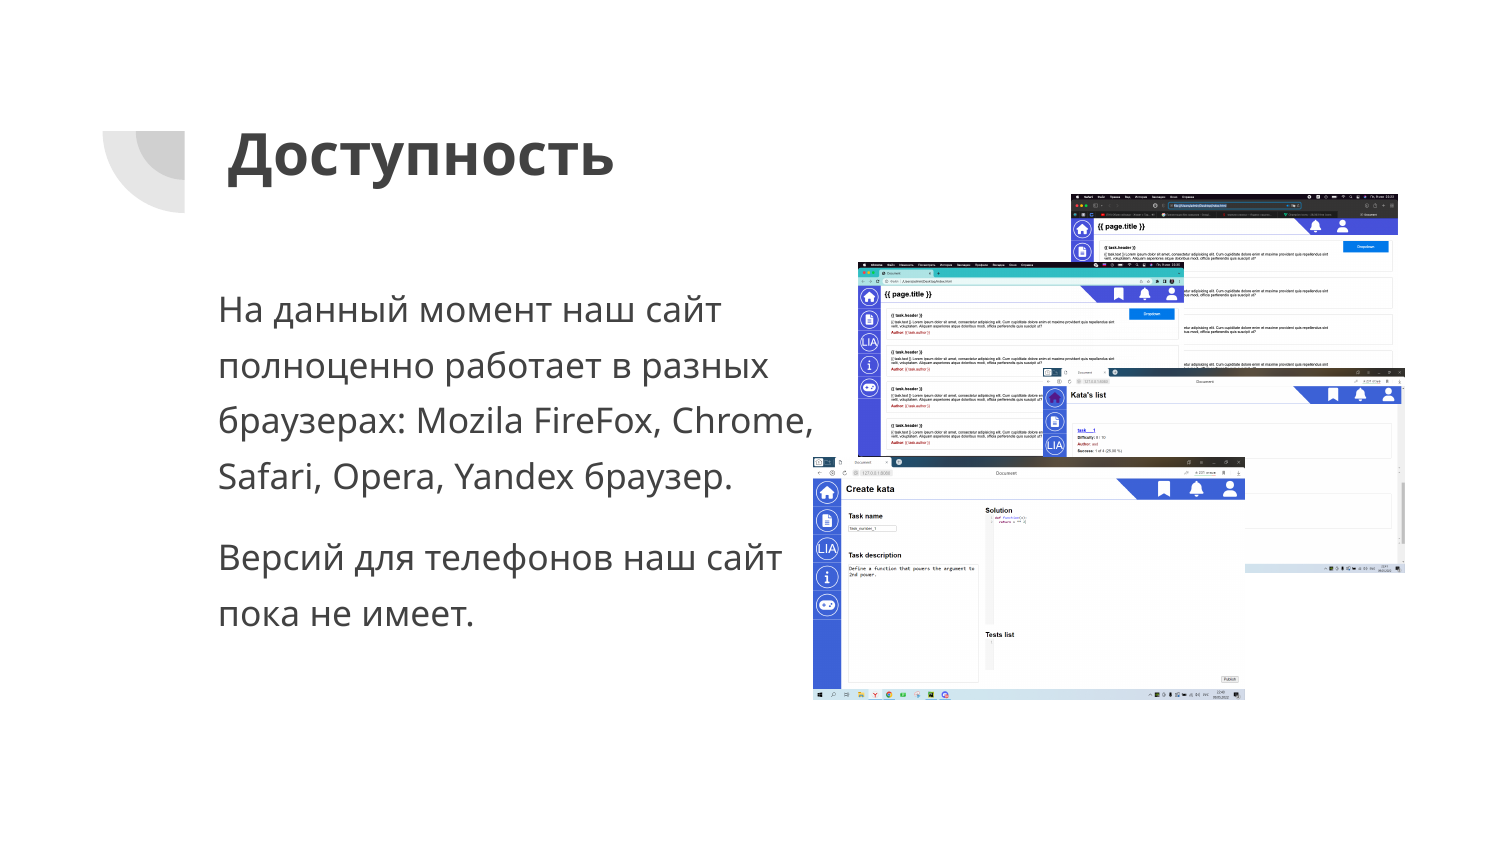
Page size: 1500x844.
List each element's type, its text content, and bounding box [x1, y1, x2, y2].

picture [813, 194, 1406, 700]
title Доступность [213, 98, 1368, 262]
list На данный момент наш сайт полноценно работает в разных браузерах: Mozila FireFox, Chrome, Safari, Opera, Yandex браузер. Версий для телефонов наш сайт пока не имеет. [202, 262, 856, 680]
